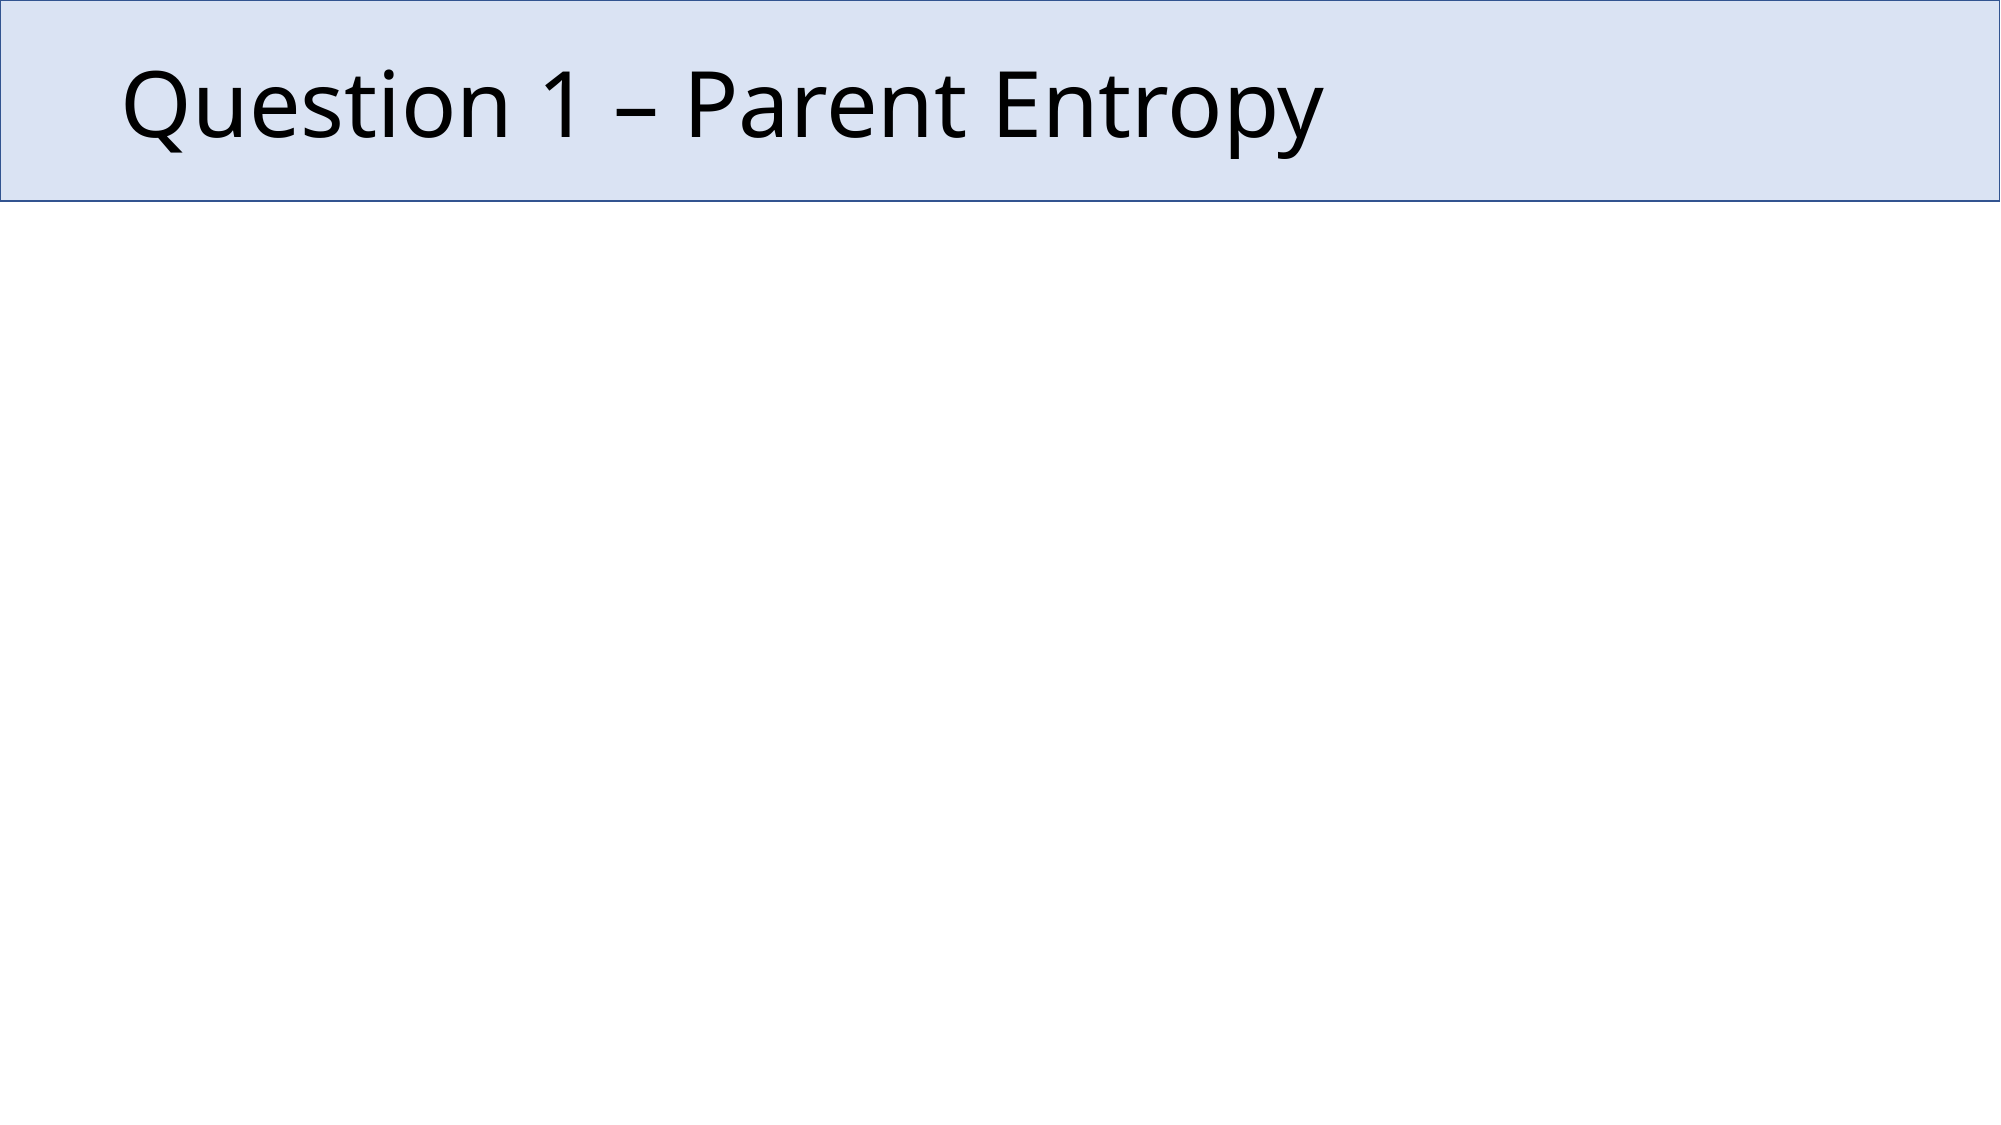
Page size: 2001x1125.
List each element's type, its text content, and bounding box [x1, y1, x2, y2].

text_box [0, 0, 105, 202]
title Question 1 – Parent Entropy [105, 0, 1831, 217]
text_box [1831, 0, 2000, 202]
